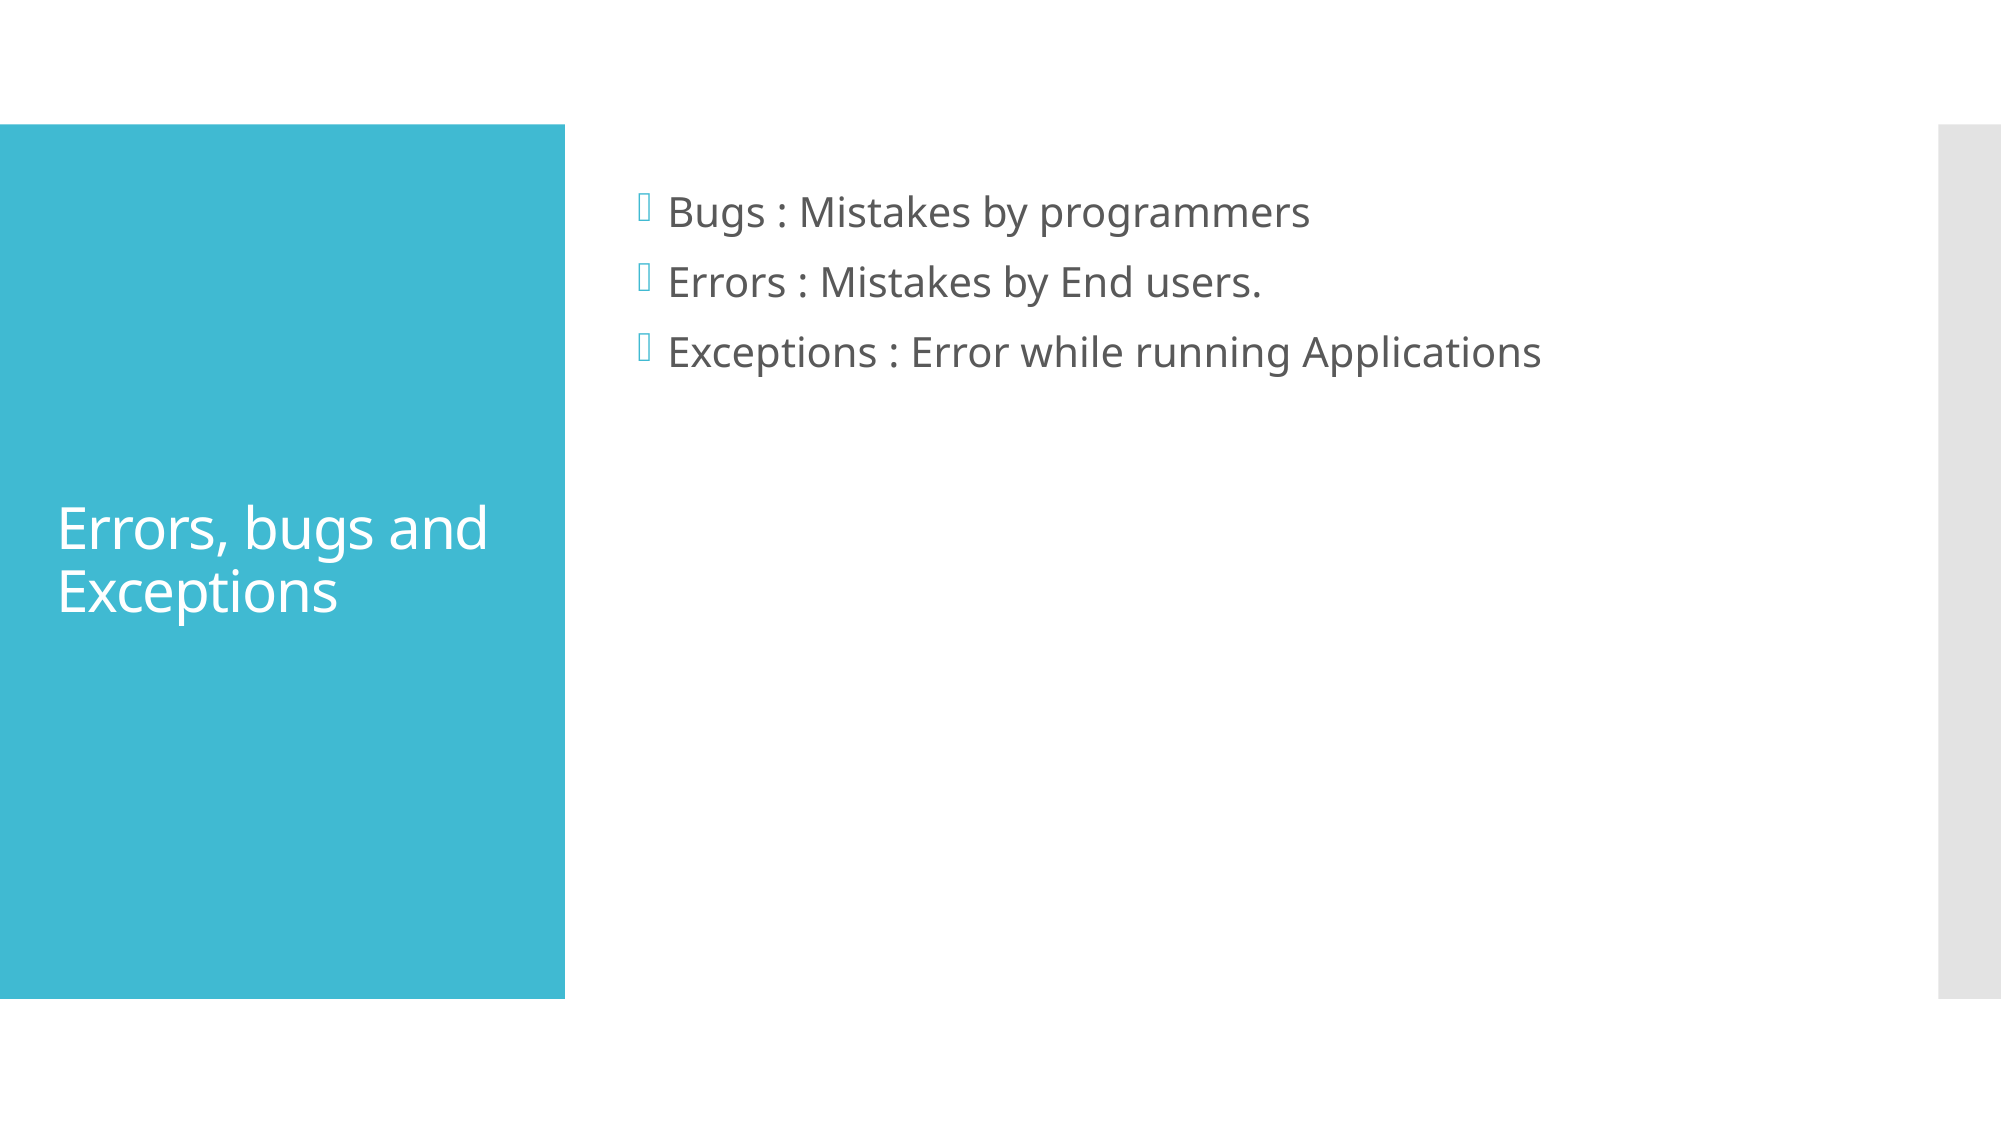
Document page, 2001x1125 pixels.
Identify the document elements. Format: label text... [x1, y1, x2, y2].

text_box Bugs : Mistakes by programmers Errors : Mistakes by End users. Exceptions : Error while running Applications [622, 184, 1809, 384]
title Errors, bugs and Exceptions [41, 184, 525, 940]
